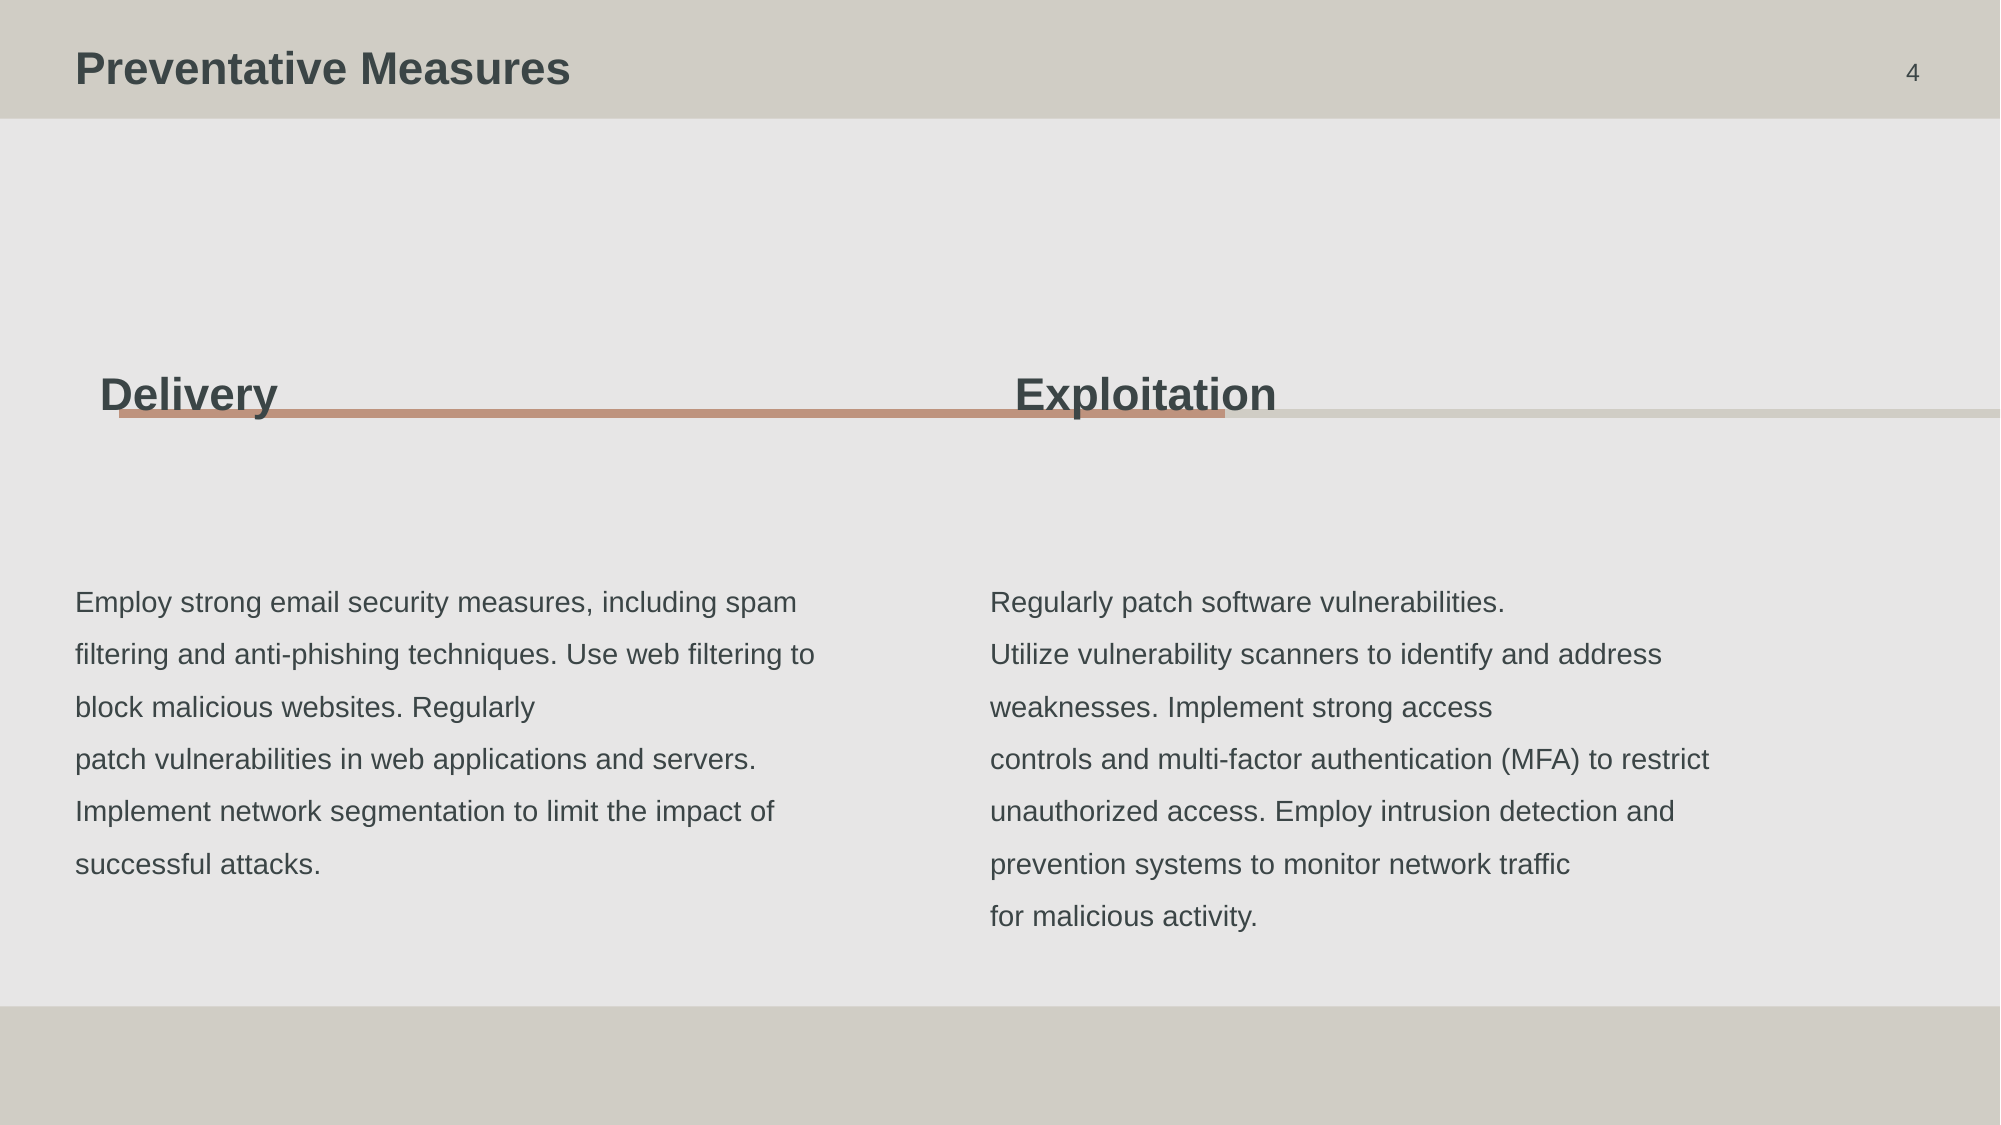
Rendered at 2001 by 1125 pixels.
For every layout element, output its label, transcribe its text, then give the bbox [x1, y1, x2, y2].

list Regularly patch software vulnerabilities. Utilize vulnerability scanners to identify and address weaknesses. Implement strong access controls and multi-factor authentication (MFA) to restrict unauthorized access. Employ intrusion detection and prevention systems to monitor network traffic for malicious activity. [975, 558, 1755, 834]
list Preventative Measures [60, 31, 852, 113]
text_box Delivery [84, 356, 877, 438]
list Exploitation [999, 356, 1792, 438]
slide_number 4 [1660, 49, 1935, 95]
list Employ strong email security measures, including spam filtering and anti-phishing techniques. Use web filtering to block malicious websites. Regularly patch vulnerabilities in web applications and servers. Implement network segmentation to limit the impact of successful attacks. [60, 558, 840, 834]
